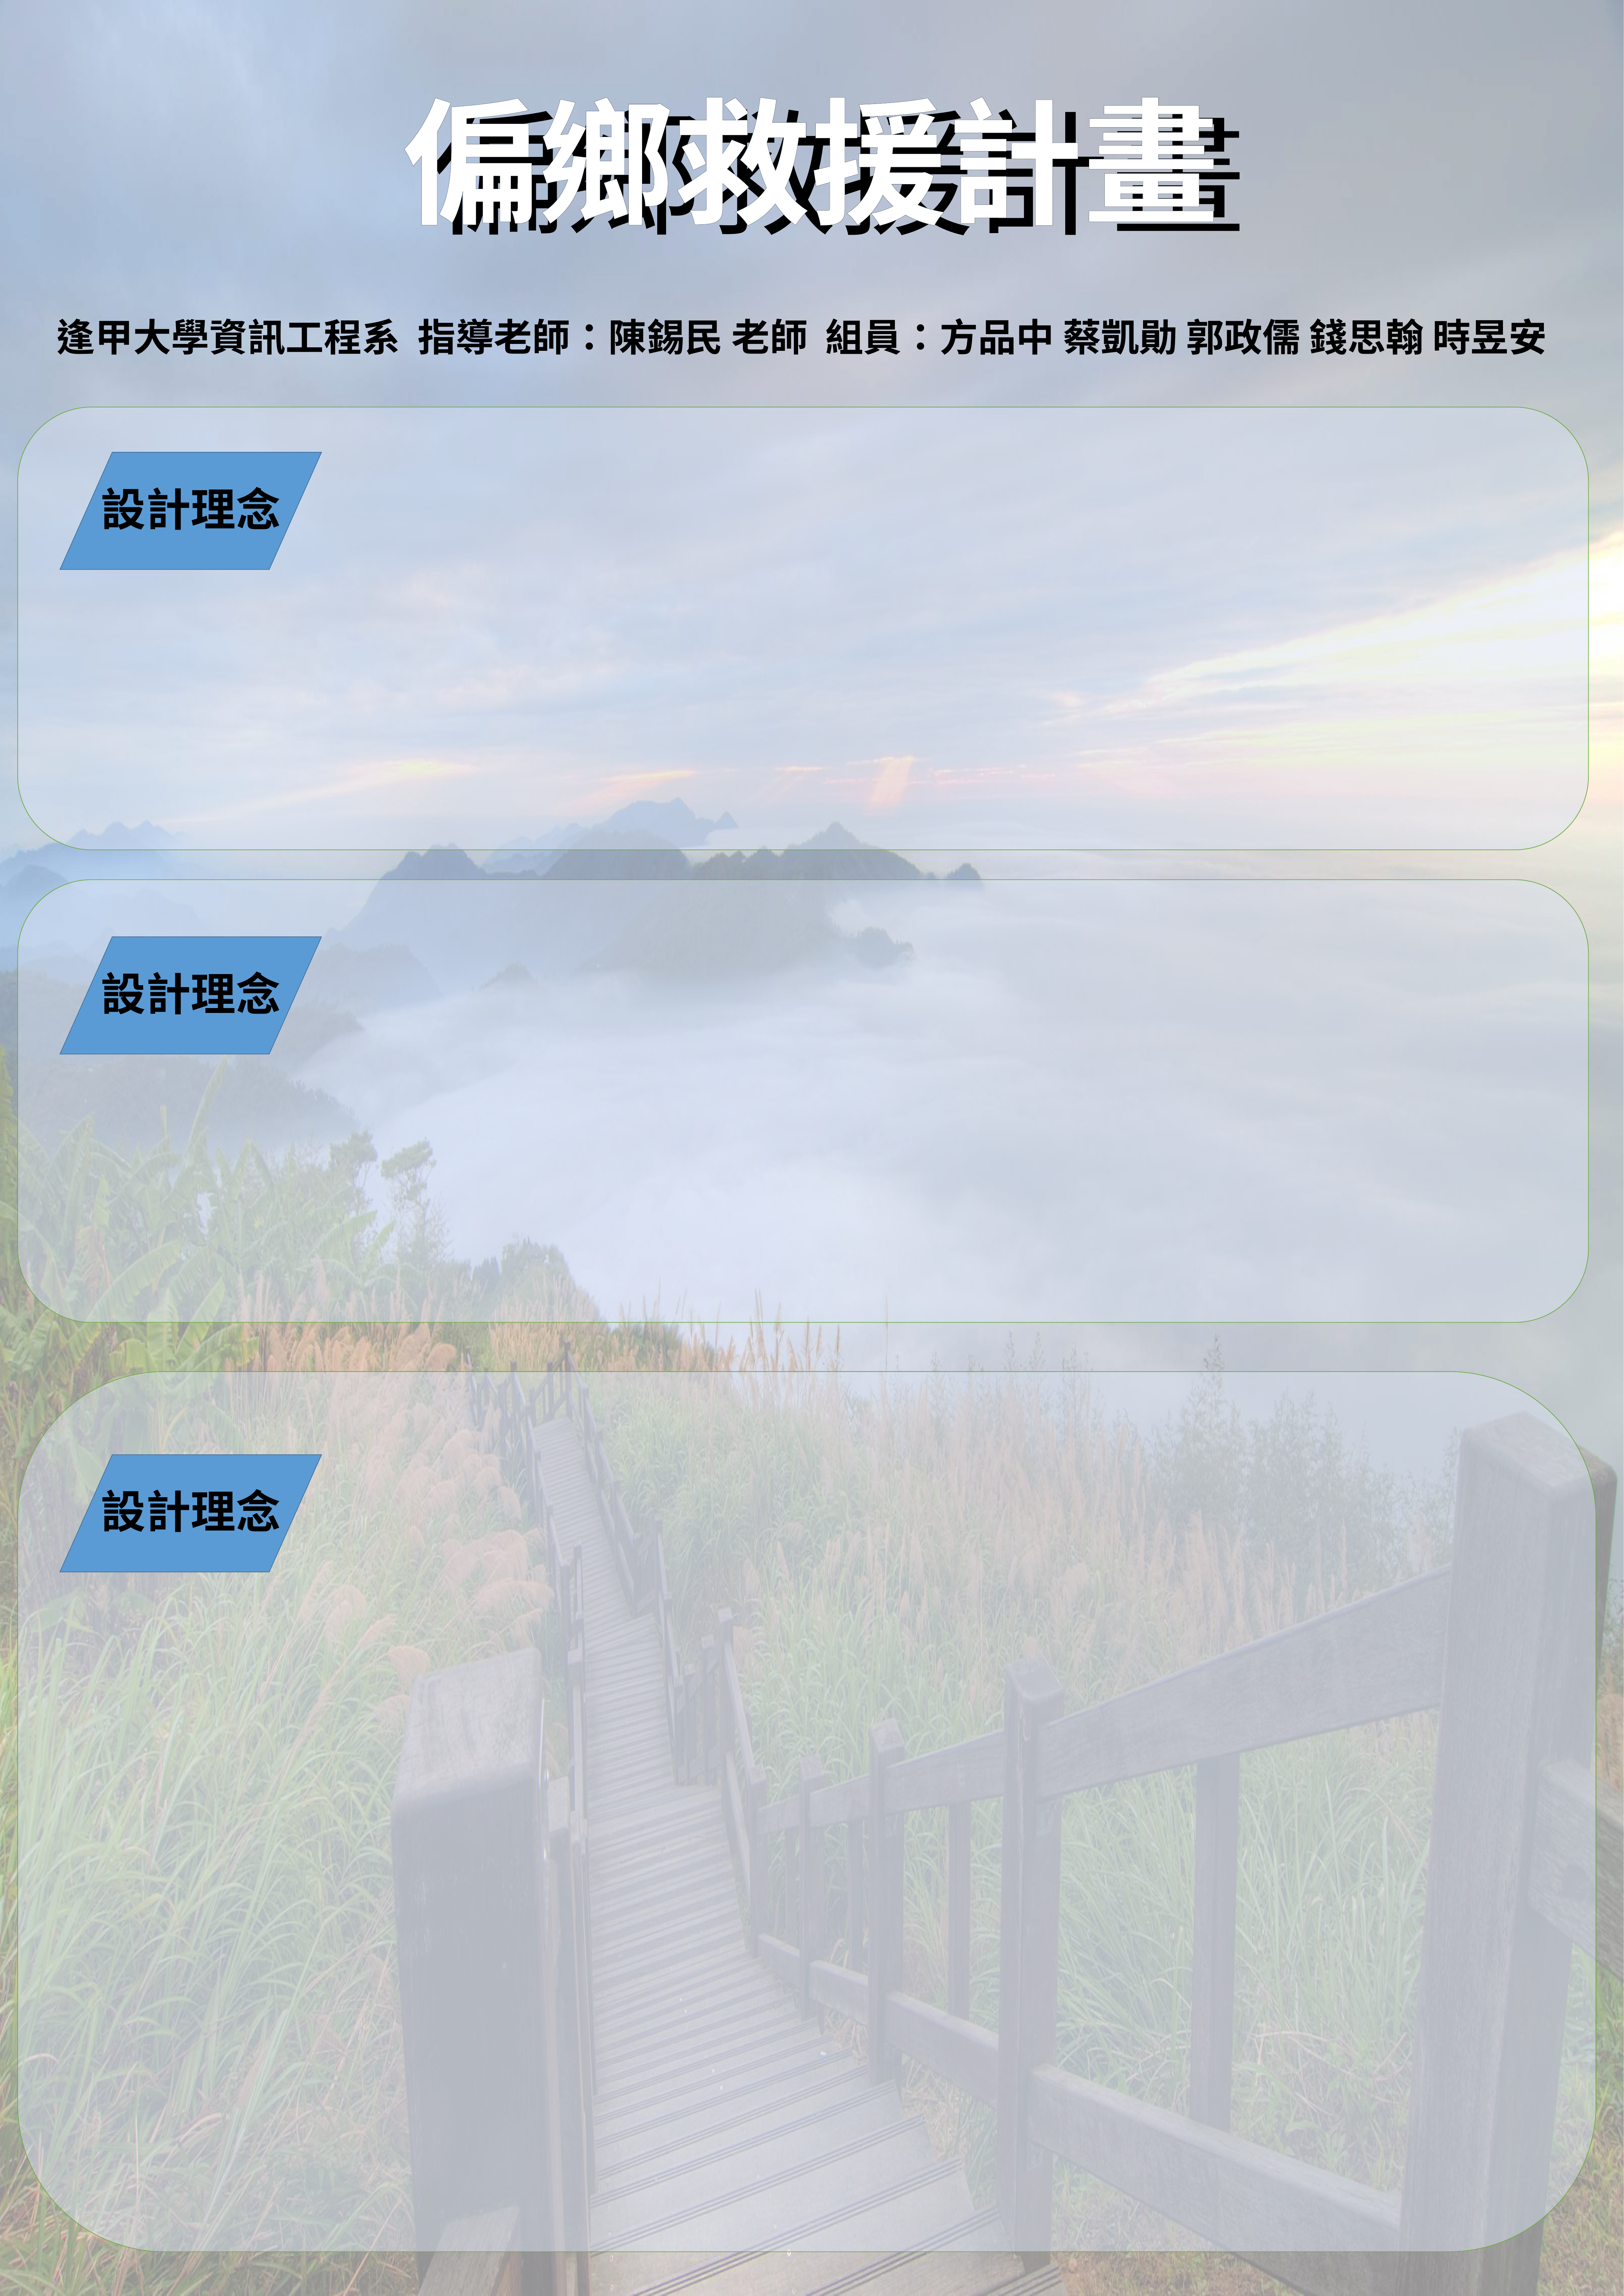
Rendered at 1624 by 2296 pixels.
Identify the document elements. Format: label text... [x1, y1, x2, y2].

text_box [60, 1455, 322, 1572]
text_box [17, 406, 1589, 850]
text_box [17, 1371, 1597, 2252]
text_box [60, 452, 322, 570]
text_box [60, 937, 322, 1054]
text_box 逢甲大學資訊工程系 指導老師：陳錫民 老師 組員：方品中 蔡凱勛 郭政儒 錢思翰 時昱安 [32, 311, 1589, 361]
text_box [17, 879, 1589, 1323]
text_box 偏鄉救援計畫 [145, 85, 1530, 254]
text_box 偏鄉救援計畫 [118, 74, 1503, 243]
